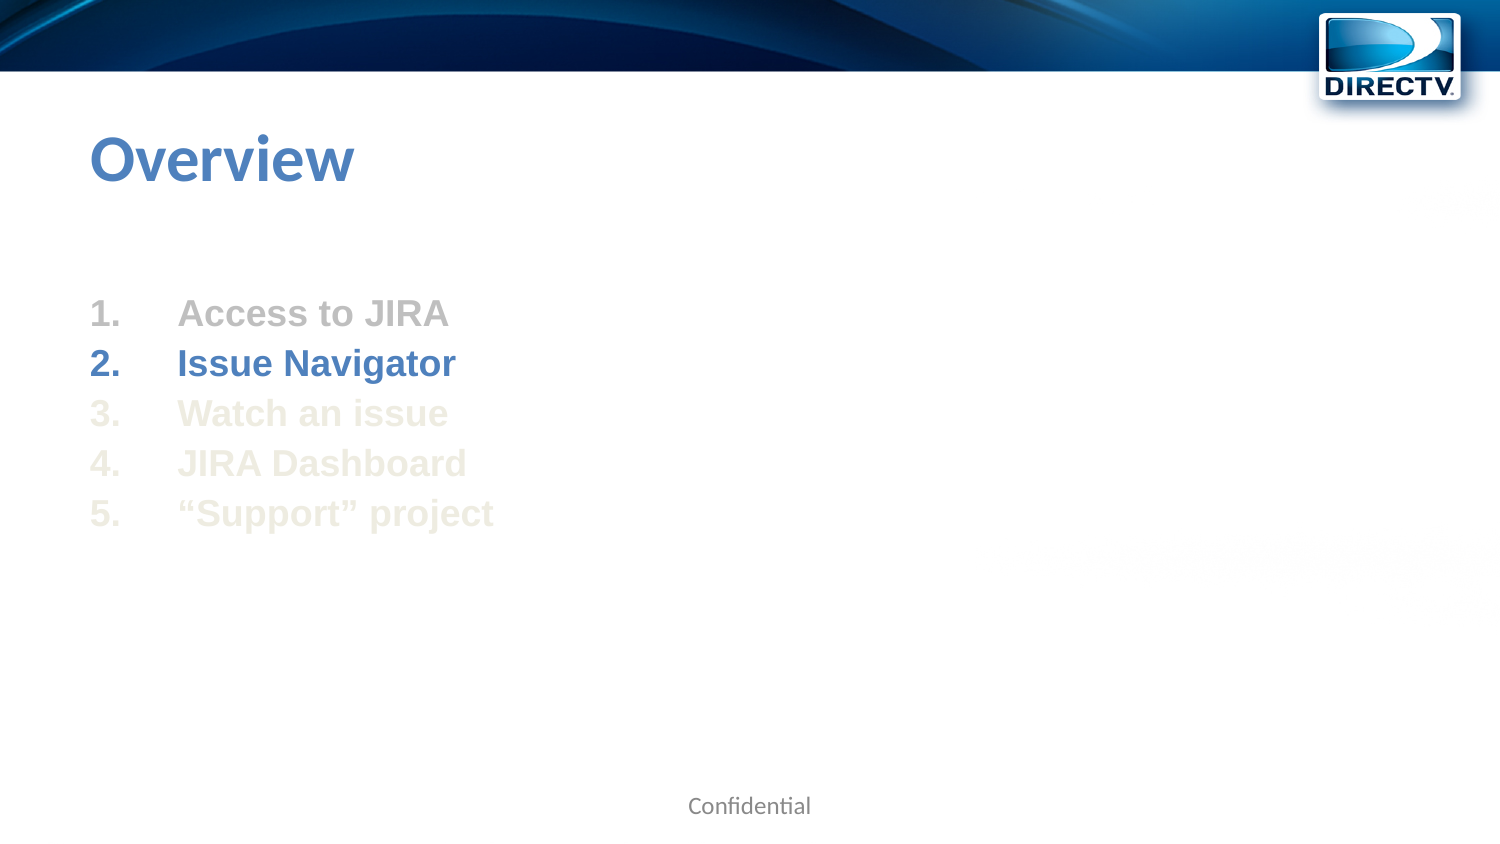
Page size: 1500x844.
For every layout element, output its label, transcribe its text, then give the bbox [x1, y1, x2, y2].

picture [0, 0, 1500, 844]
footer Confidential [512, 782, 988, 828]
text_box Access to JIRA Issue Navigator Watch an issue JIRA Dashboard “Support” project [0, 281, 1138, 844]
title Overview [74, 84, 1426, 226]
